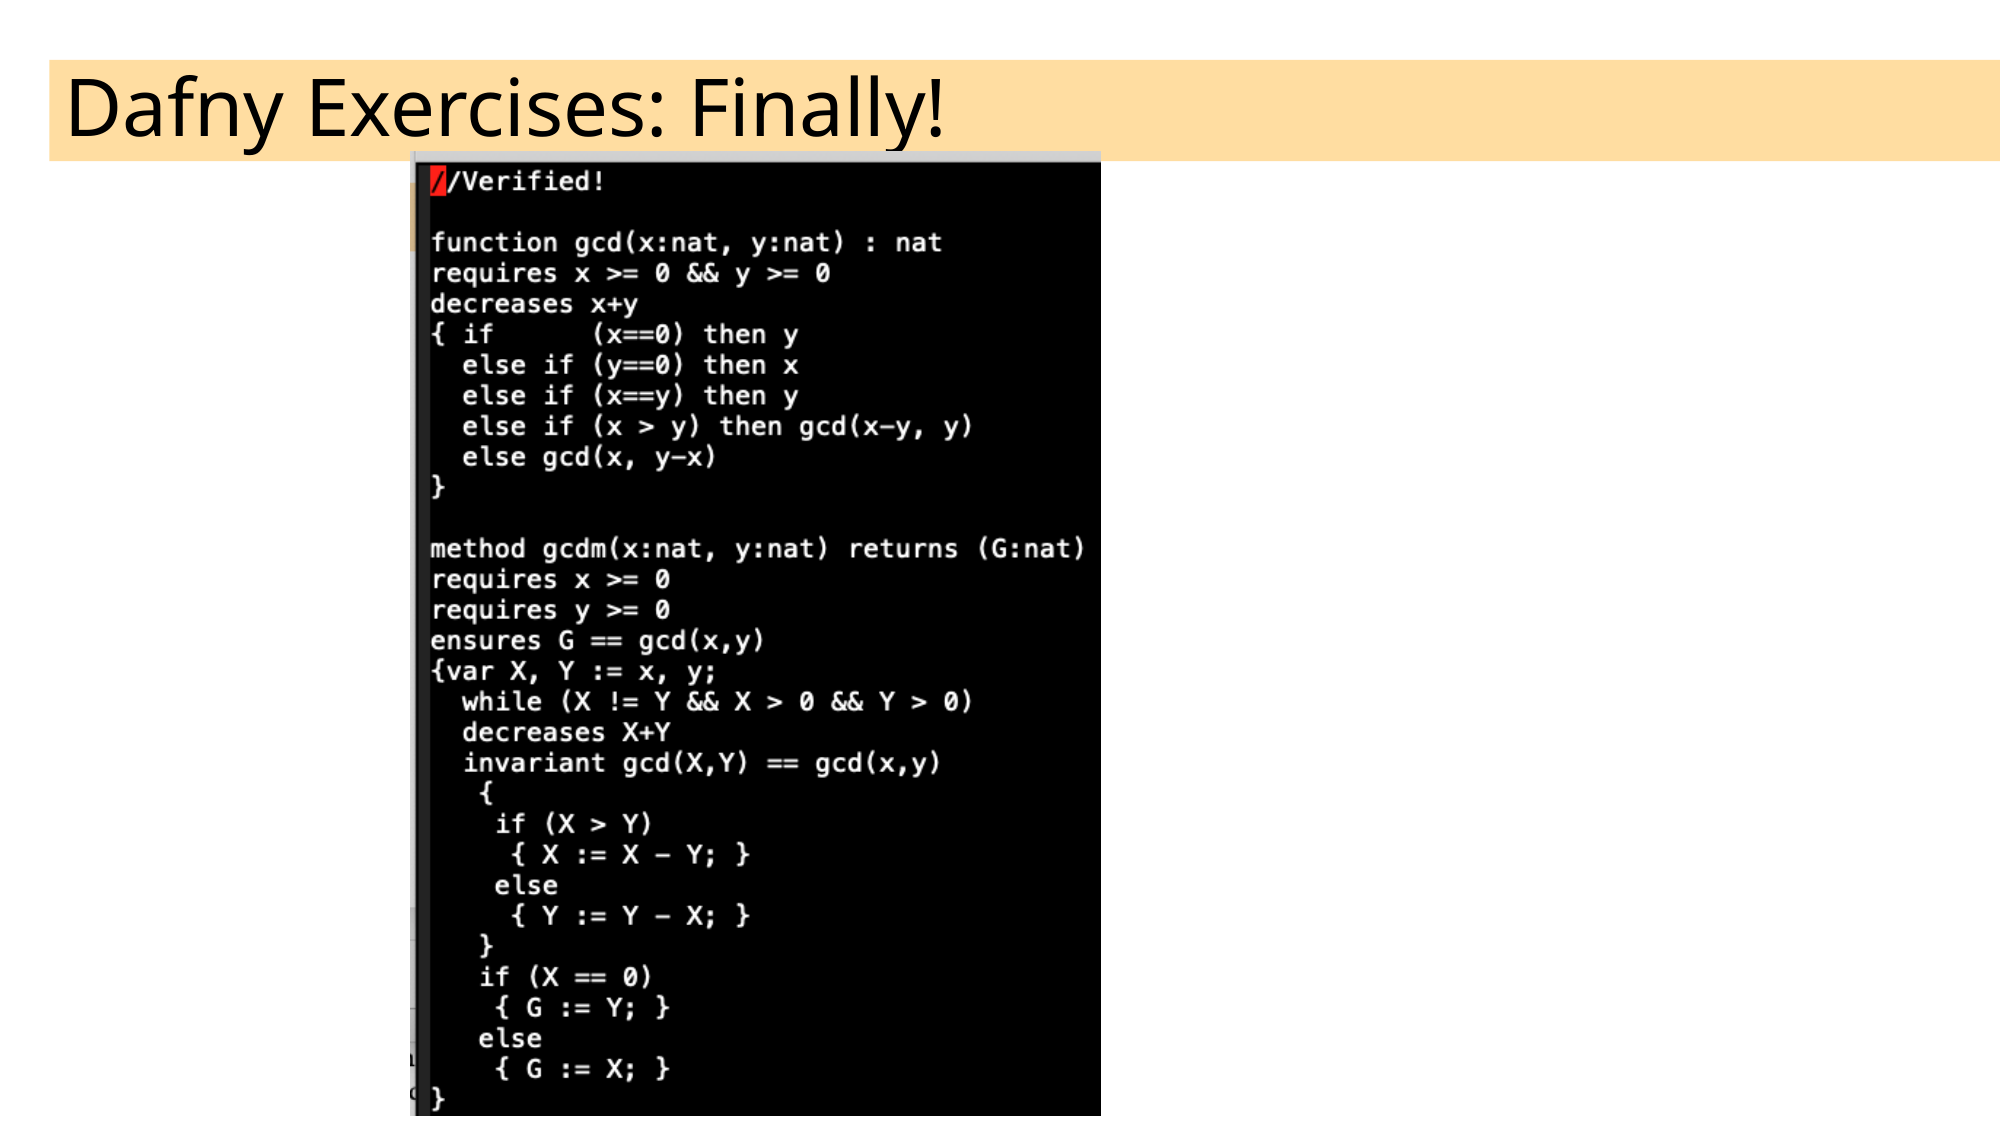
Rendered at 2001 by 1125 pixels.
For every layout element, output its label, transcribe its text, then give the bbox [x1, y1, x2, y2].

picture [410, 151, 1101, 1116]
title Dafny Exercises: Finally! [49, 59, 2000, 162]
